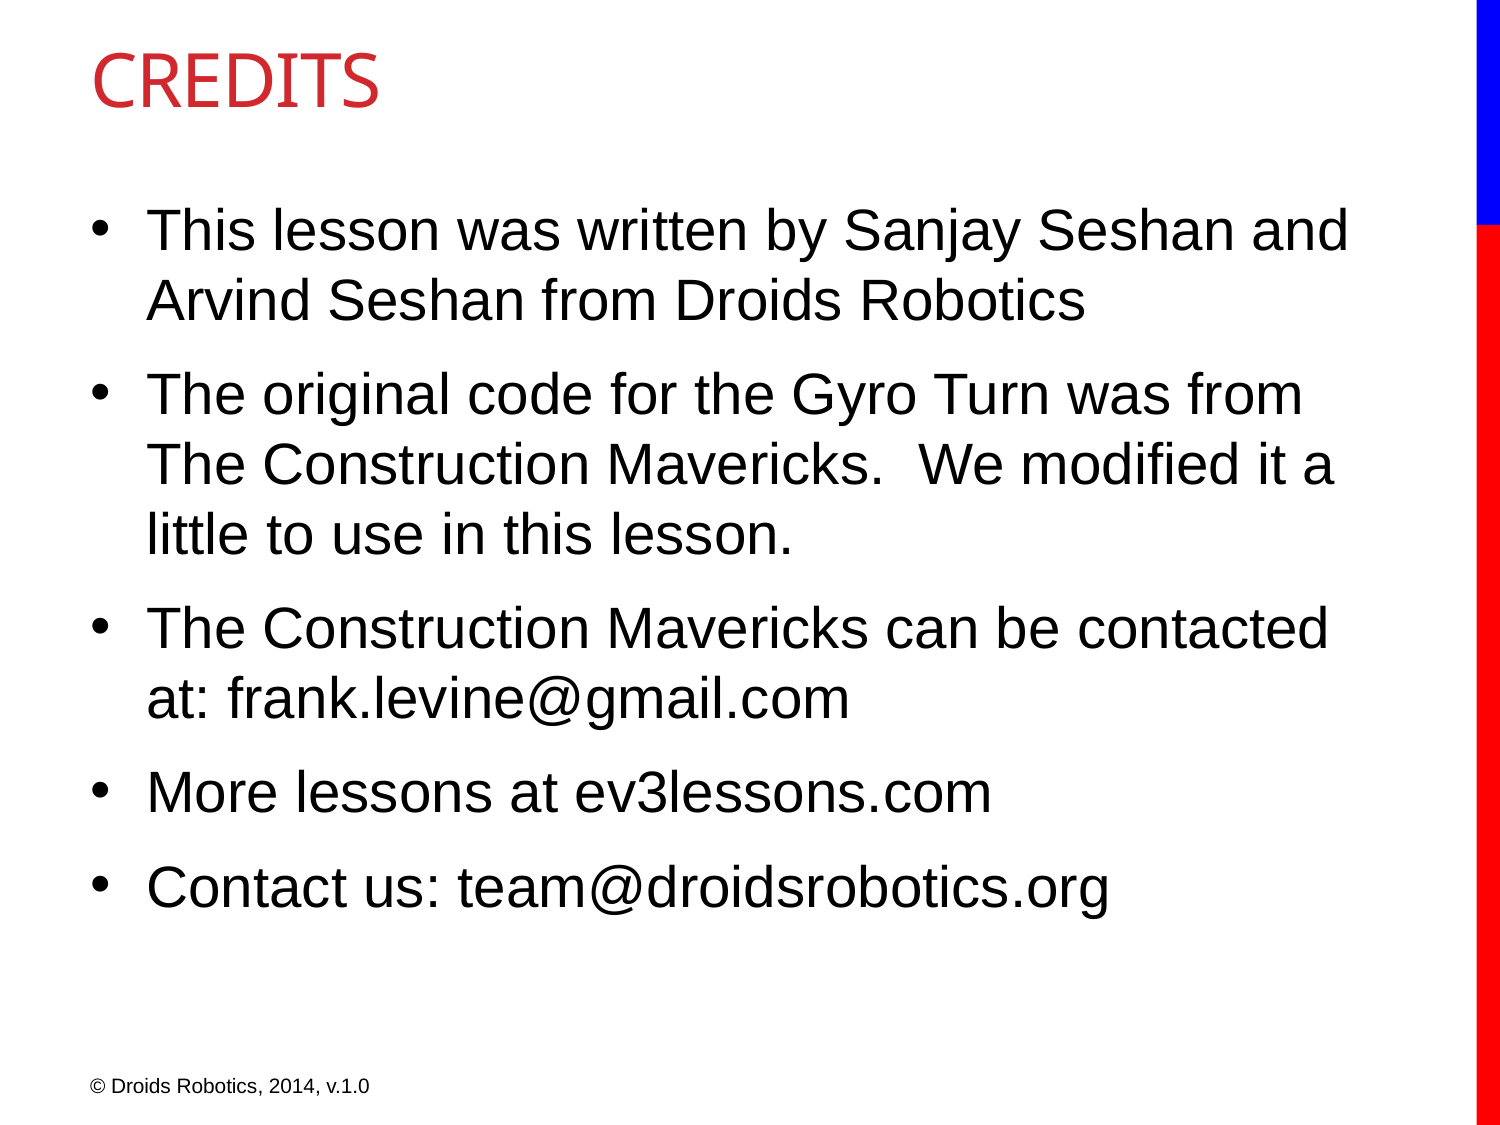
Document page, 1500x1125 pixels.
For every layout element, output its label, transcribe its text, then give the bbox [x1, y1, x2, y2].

title CREDITS [75, 25, 1428, 184]
list This lesson was written by Sanjay Seshan and Arvind Seshan from Droids Robotics The original code for the Gyro Turn was from The Construction Mavericks. We modified it a little to use in this lesson. The Construction Mavericks can be contacted at: frank.levine@gmail.com More lessons at ev3lessons.com Contact us: team@droidsrobotics.org [75, 184, 1428, 999]
footer © Droids Robotics, 2014, v.1.0 [75, 1065, 638, 1112]
